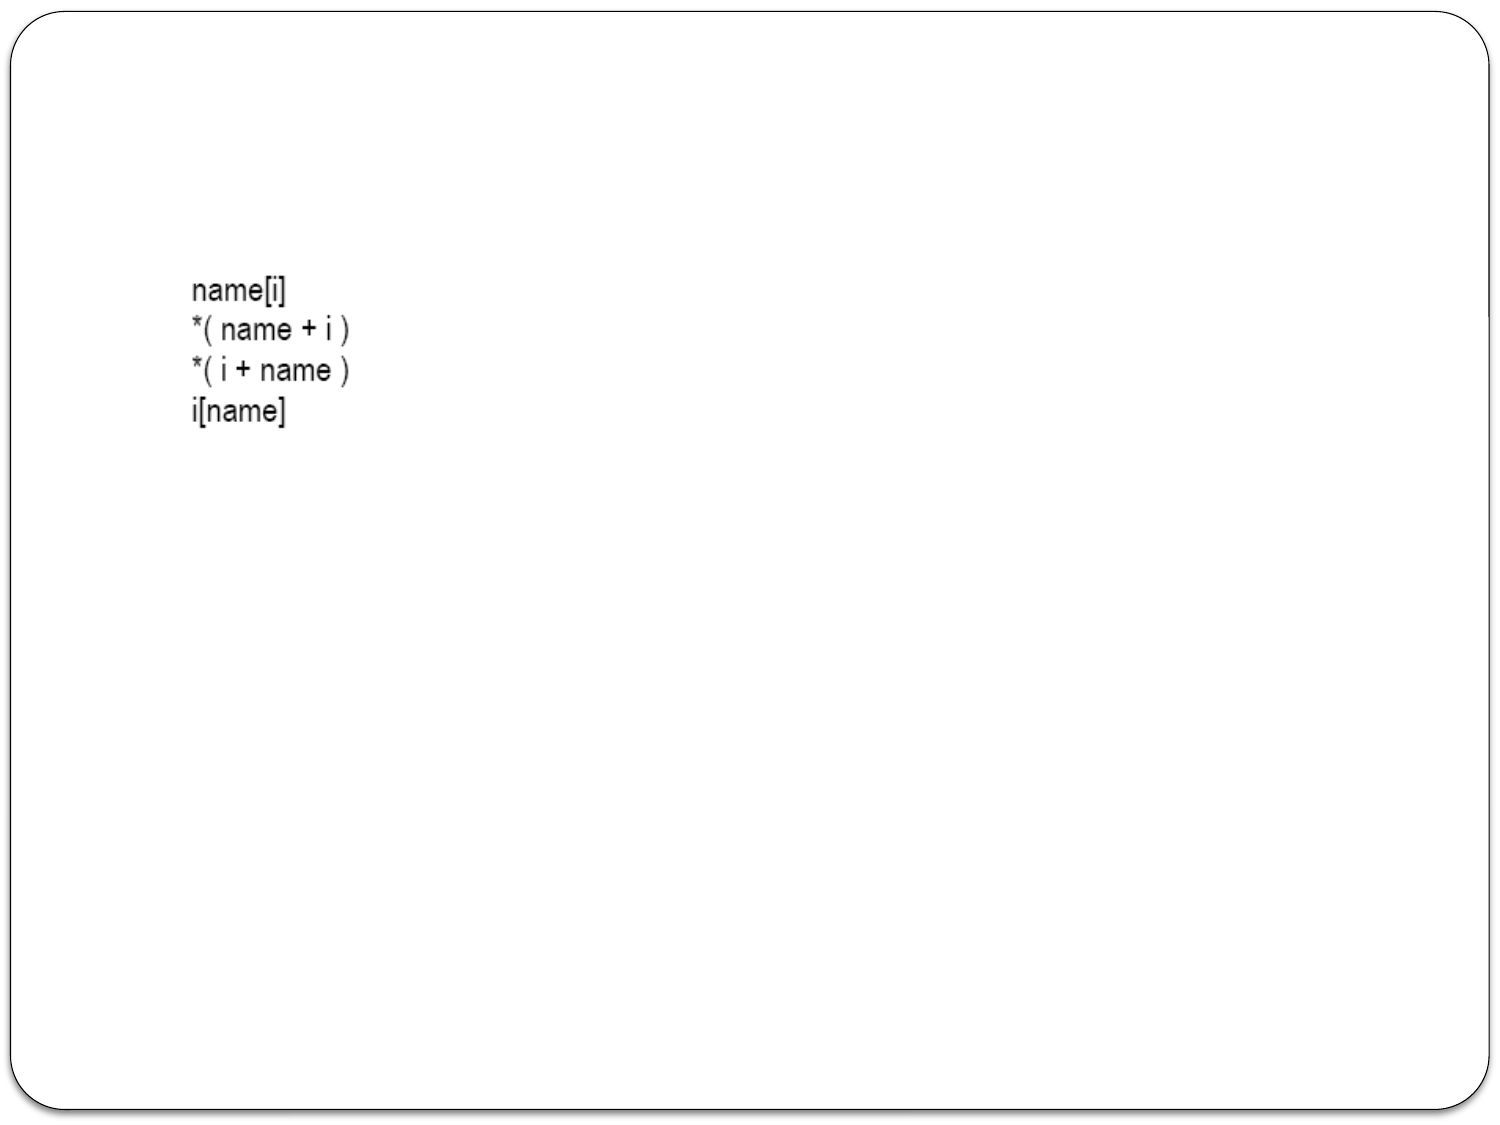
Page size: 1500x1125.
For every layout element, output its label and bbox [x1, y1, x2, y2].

list [174, 262, 482, 469]
